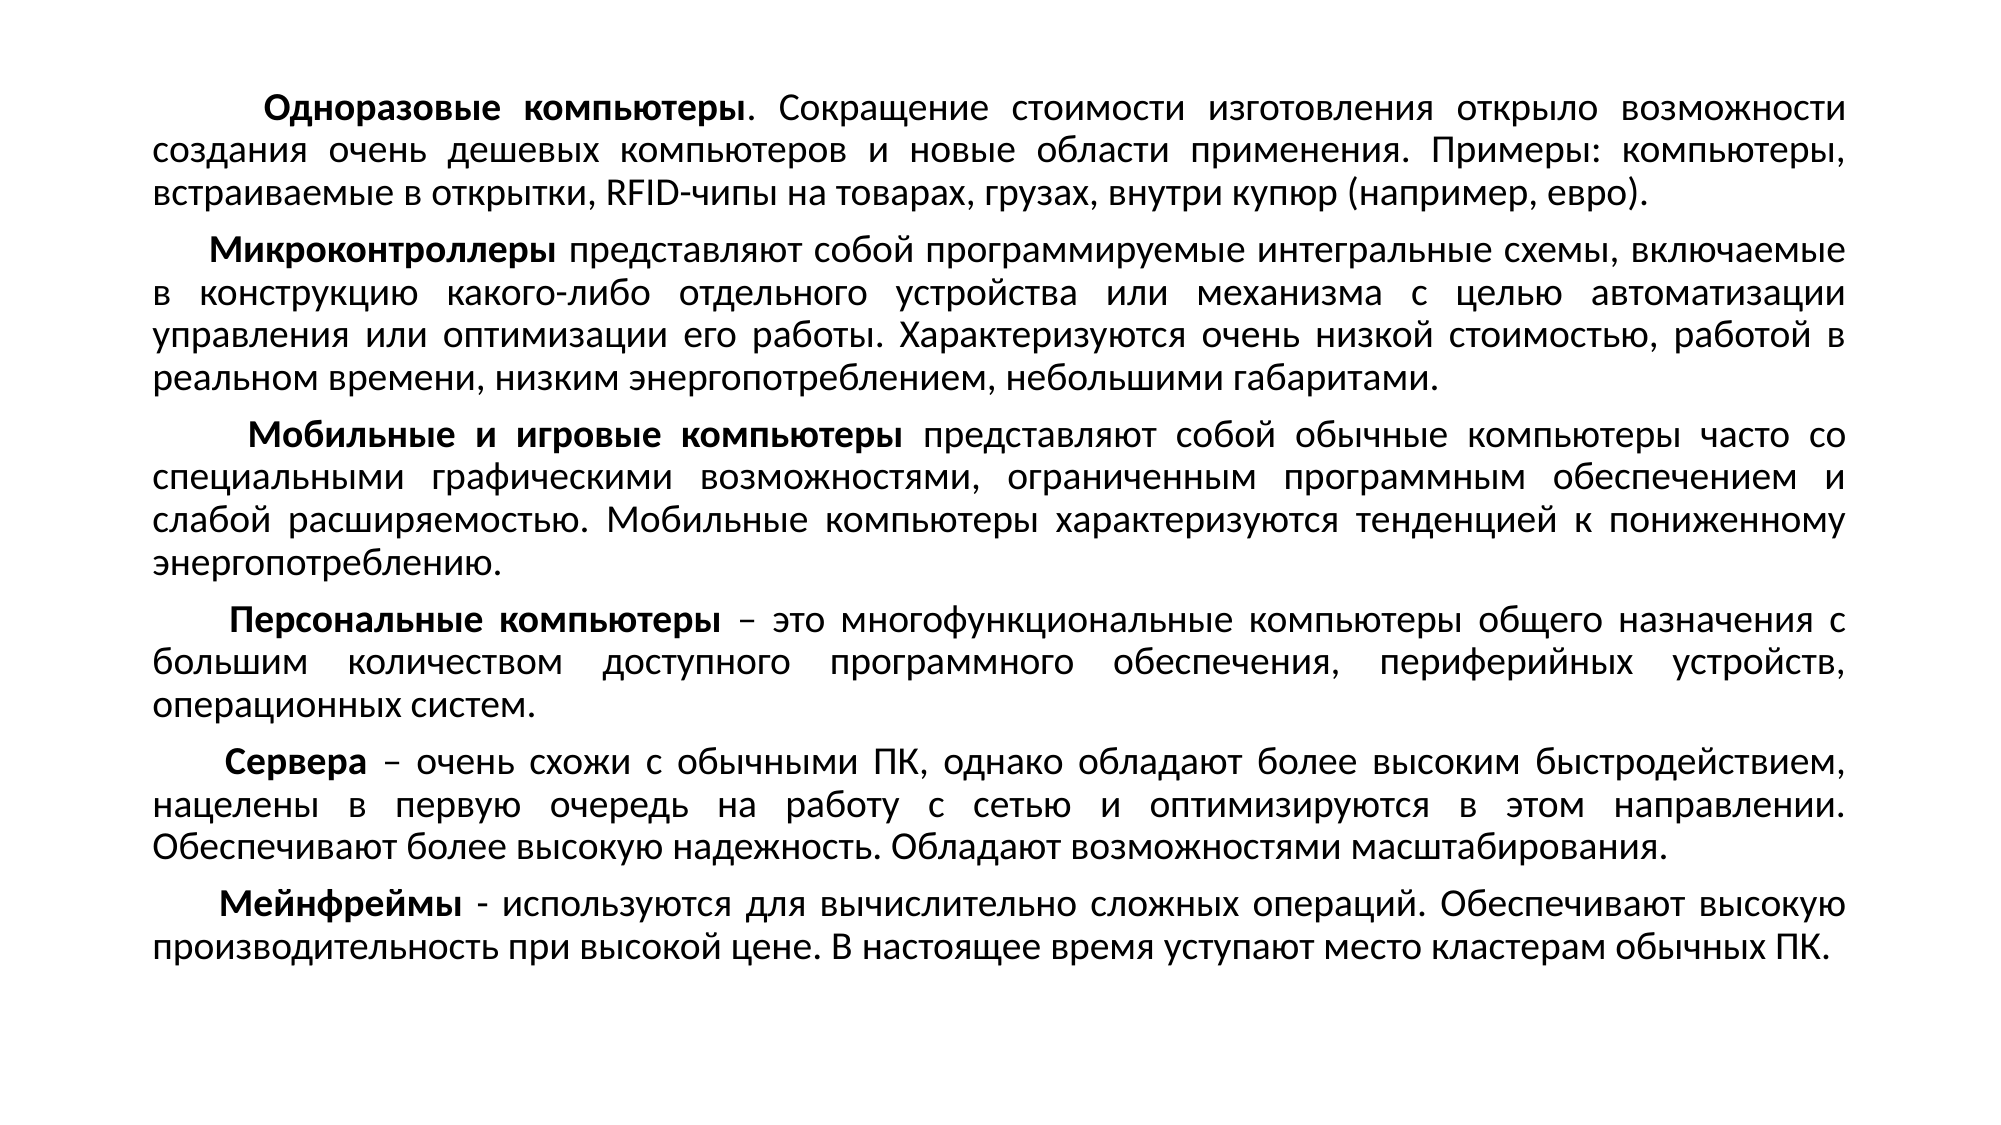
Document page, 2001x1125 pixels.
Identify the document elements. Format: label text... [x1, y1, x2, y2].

list Одноразовые компьютеры. Сокращение стоимости изготовления открыло возможности создания очень дешевых компьютеров и новые области применения. Примеры: компьютеры, встраиваемые в открытки, RFID-чипы на товарах, грузах, внутри купюр (например, евро). Микроконтроллеры представляют собой программируемые интегральные схемы, включаемые в конструкцию какого-либо отдельного устройства или механизма с целью автоматизации управления или оптимизации его работы. Характеризуются очень низкой стоимостью, работой в реальном времени, низким энергопотреблением, небольшими габаритами. Мобильные и игровые компьютеры представляют собой обычные компьютеры часто со специальными графическими возможностями, ограниченным программным обеспечением и слабой расширяемостью. Мобильные компьютеры характеризуются тенденцией к пониженному энергопотреблению. Персональные компьютеры – это многофункциональные компьютеры общего назначения с большим количеством доступного программного обеспечения, периферийных устройств, операционных систем. Сервера – очень схожи с обычными ПК, однако обладают более высоким быстродействием, нацелены в первую очередь на работу с сетью и оптимизируются в этом направлении. Обеспечивают более высокую надежность. Обладают возможностями масштабирования. Мейнфреймы - используются для вычислительно сложных операций. Обеспечивают высокую производительность при высокой цене. В настоящее время уступают место кластерам обычных ПК. [137, 78, 1863, 1014]
